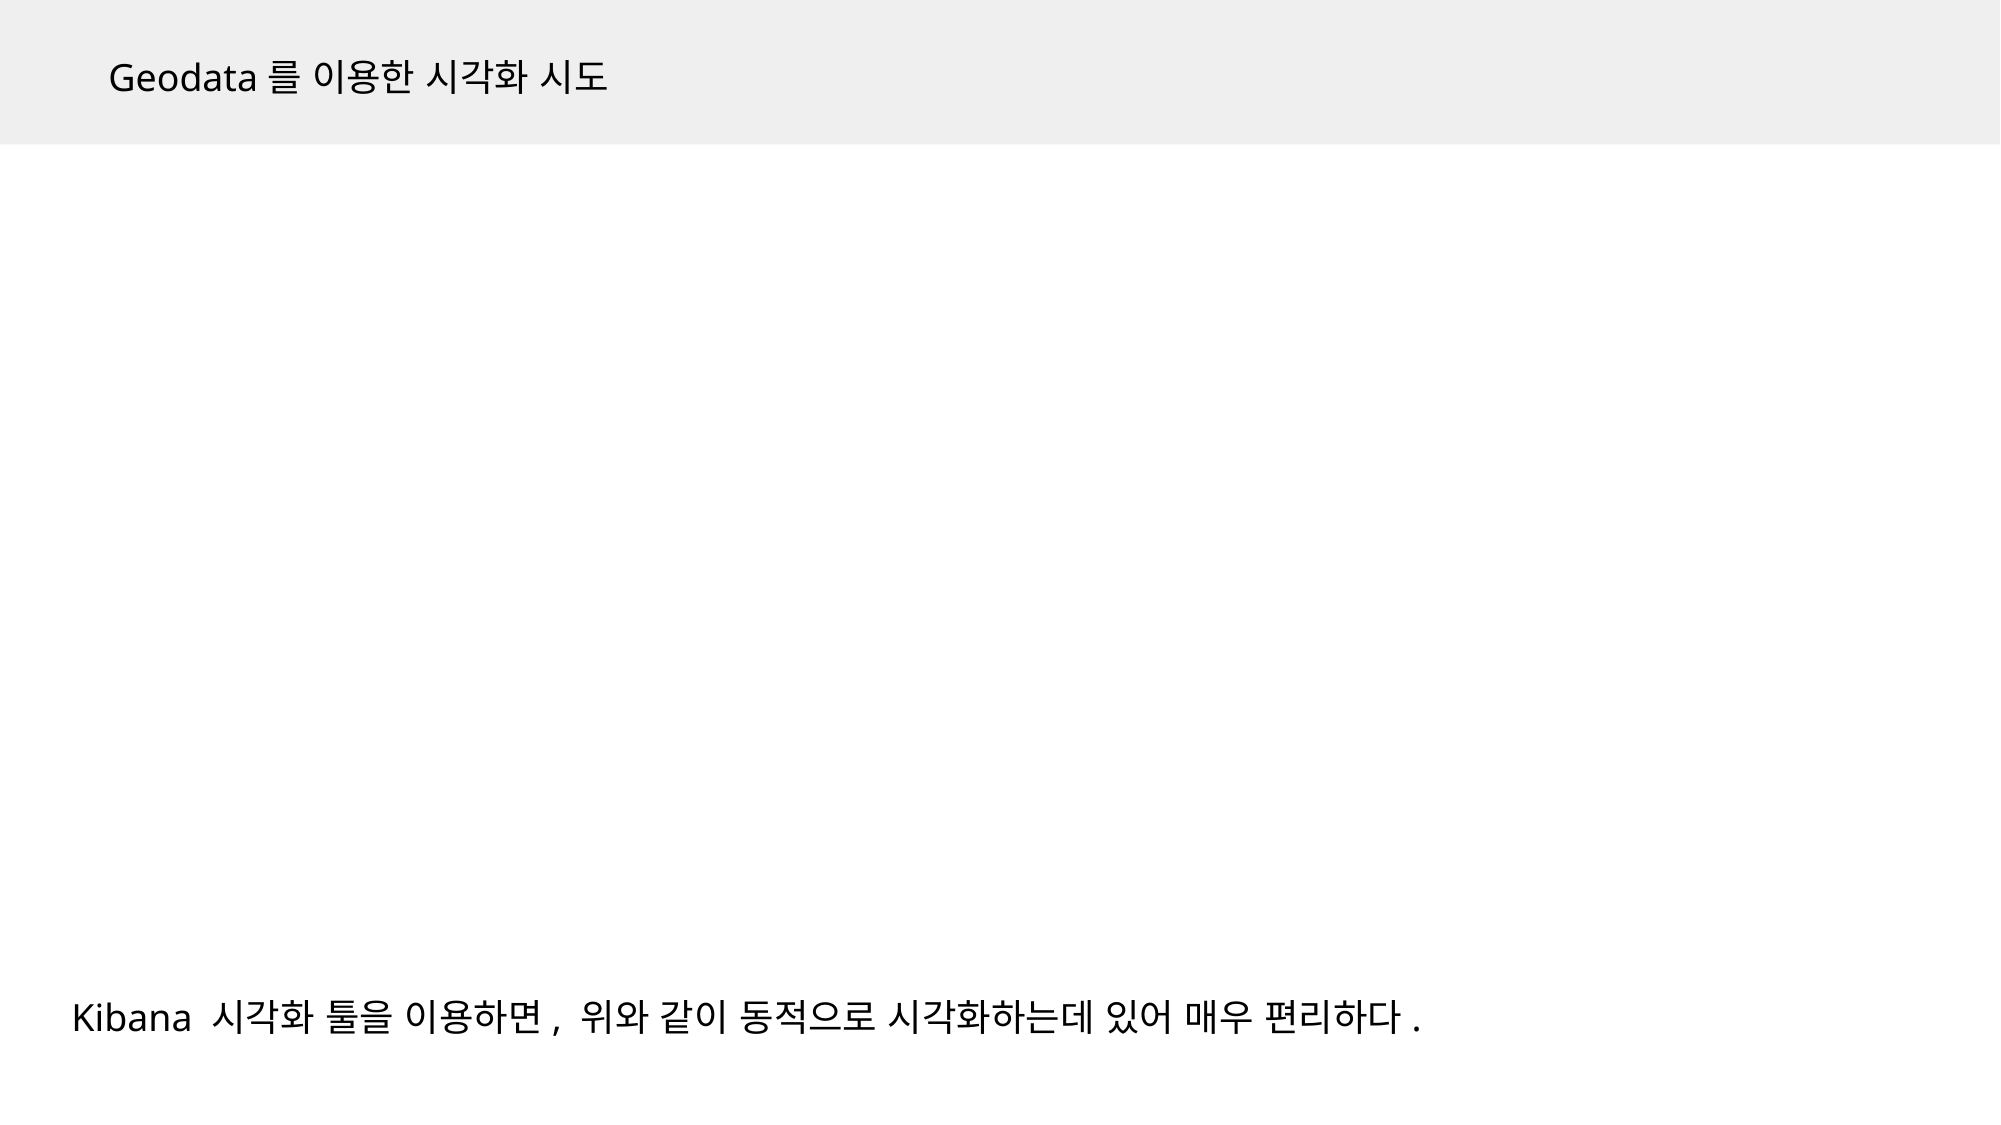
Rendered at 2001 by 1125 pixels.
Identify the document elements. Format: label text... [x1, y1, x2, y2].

text_box [0, 0, 2000, 145]
text_box Geodata를 이용한 시각화 시도 [83, 46, 1908, 107]
text_box Kibana 시각화 툴을 이용하면, 위와 같이 동적으로 시각화하는데 있어 매우 편리하다. [47, 986, 1907, 1047]
